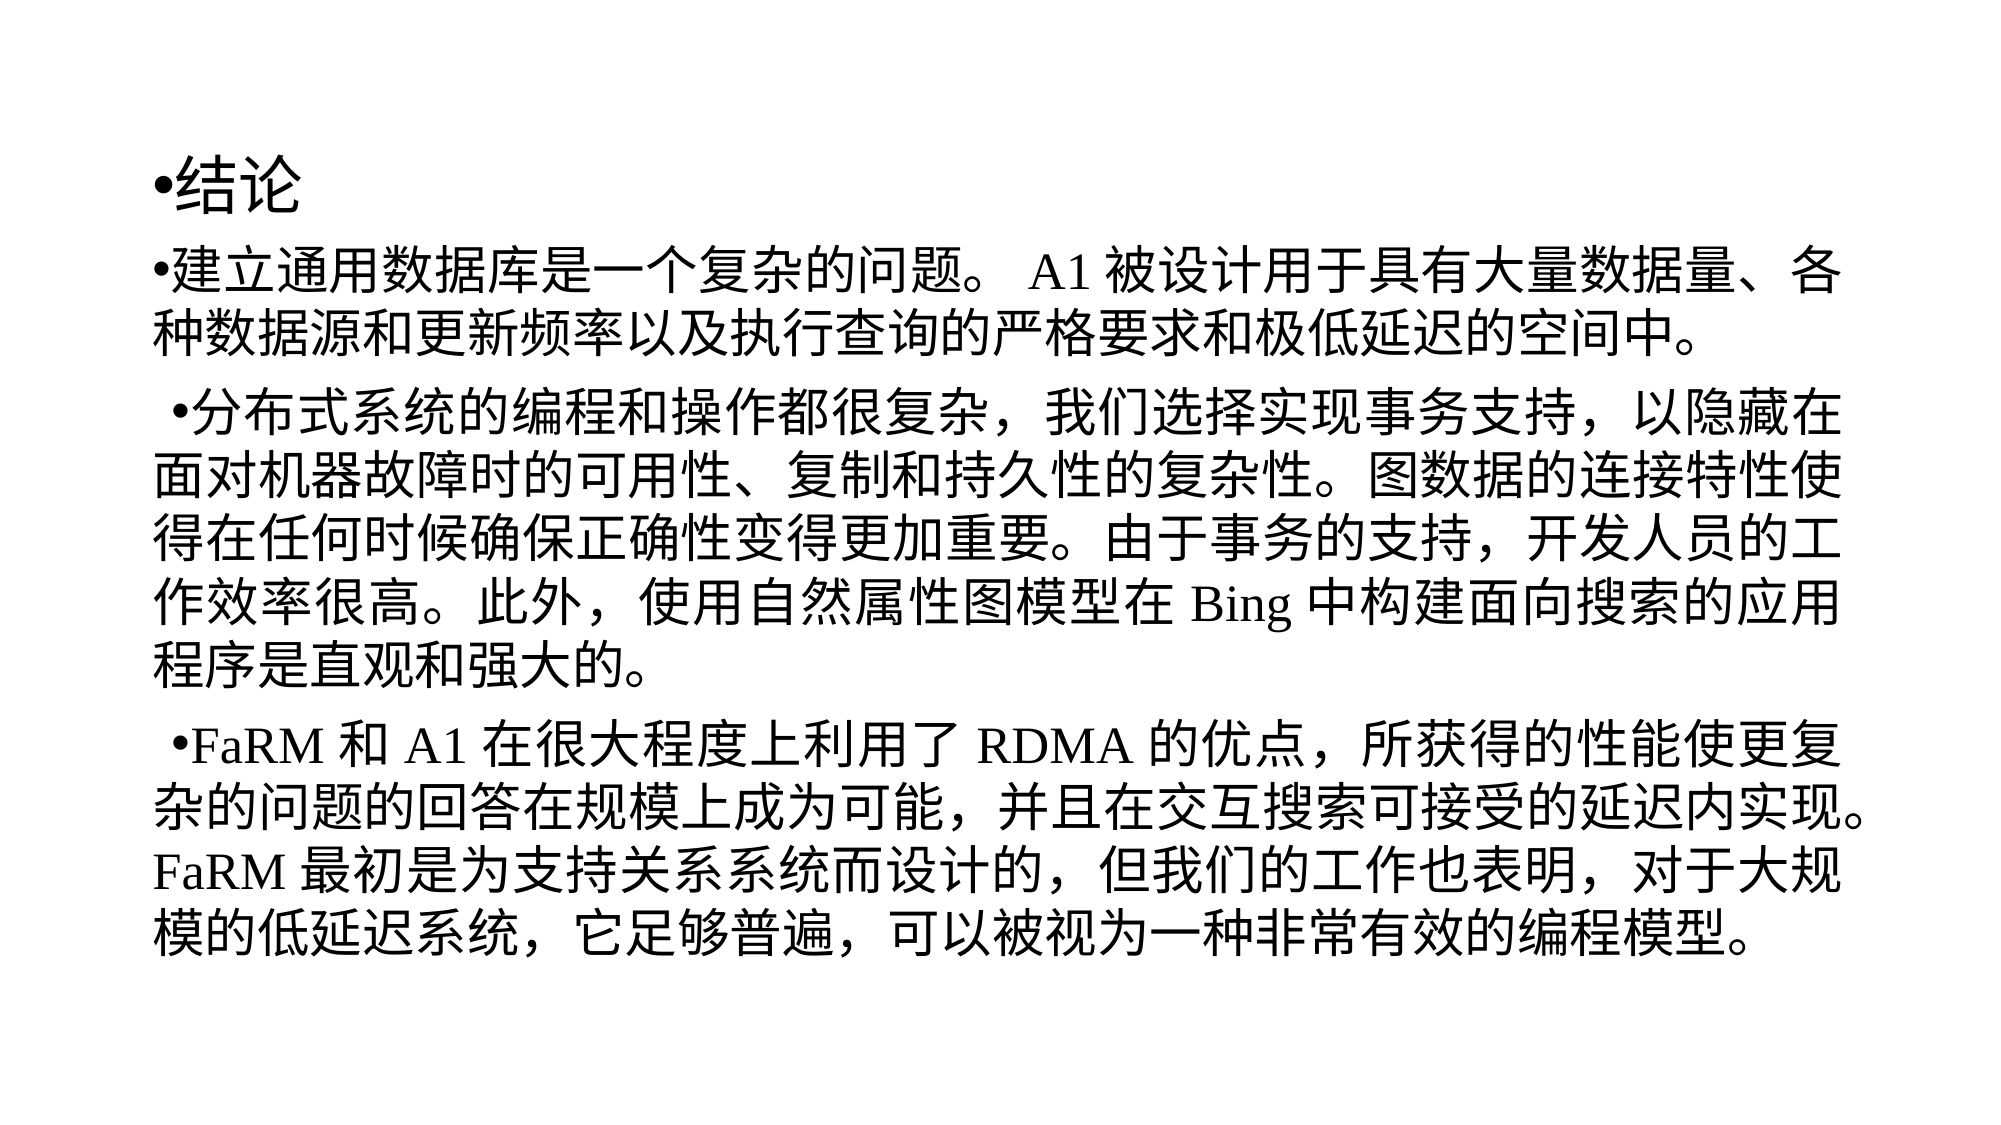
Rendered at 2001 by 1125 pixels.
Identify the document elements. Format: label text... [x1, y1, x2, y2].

list 结论 建立通用数据库是一个复杂的问题。A1被设计用于具有大量数据量、各种数据源和更新频率以及执行查询的严格要求和极低延迟的空间中。 分布式系统的编程和操作都很复杂，我们选择实现事务支持，以隐藏在面对机器故障时的可用性、复制和持久性的复杂性。图数据的连接特性使得在任何时候确保正确性变得更加重要。由于事务的支持，开发人员的工作效率很高。此外，使用自然属性图模型在Bing中构建面向搜索的应用程序是直观和强大的。 FaRM和A1在很大程度上利用了RDMA的优点，所获得的性能使更复杂的问题的回答在规模上成为可能，并且在交互搜索可接受的延迟内实现。FaRM最初是为支持关系系统而设计的，但我们的工作也表明，对于大规模的低延迟系统，它足够普遍，可以被视为一种非常有效的编程模型。 [137, 137, 1863, 988]
